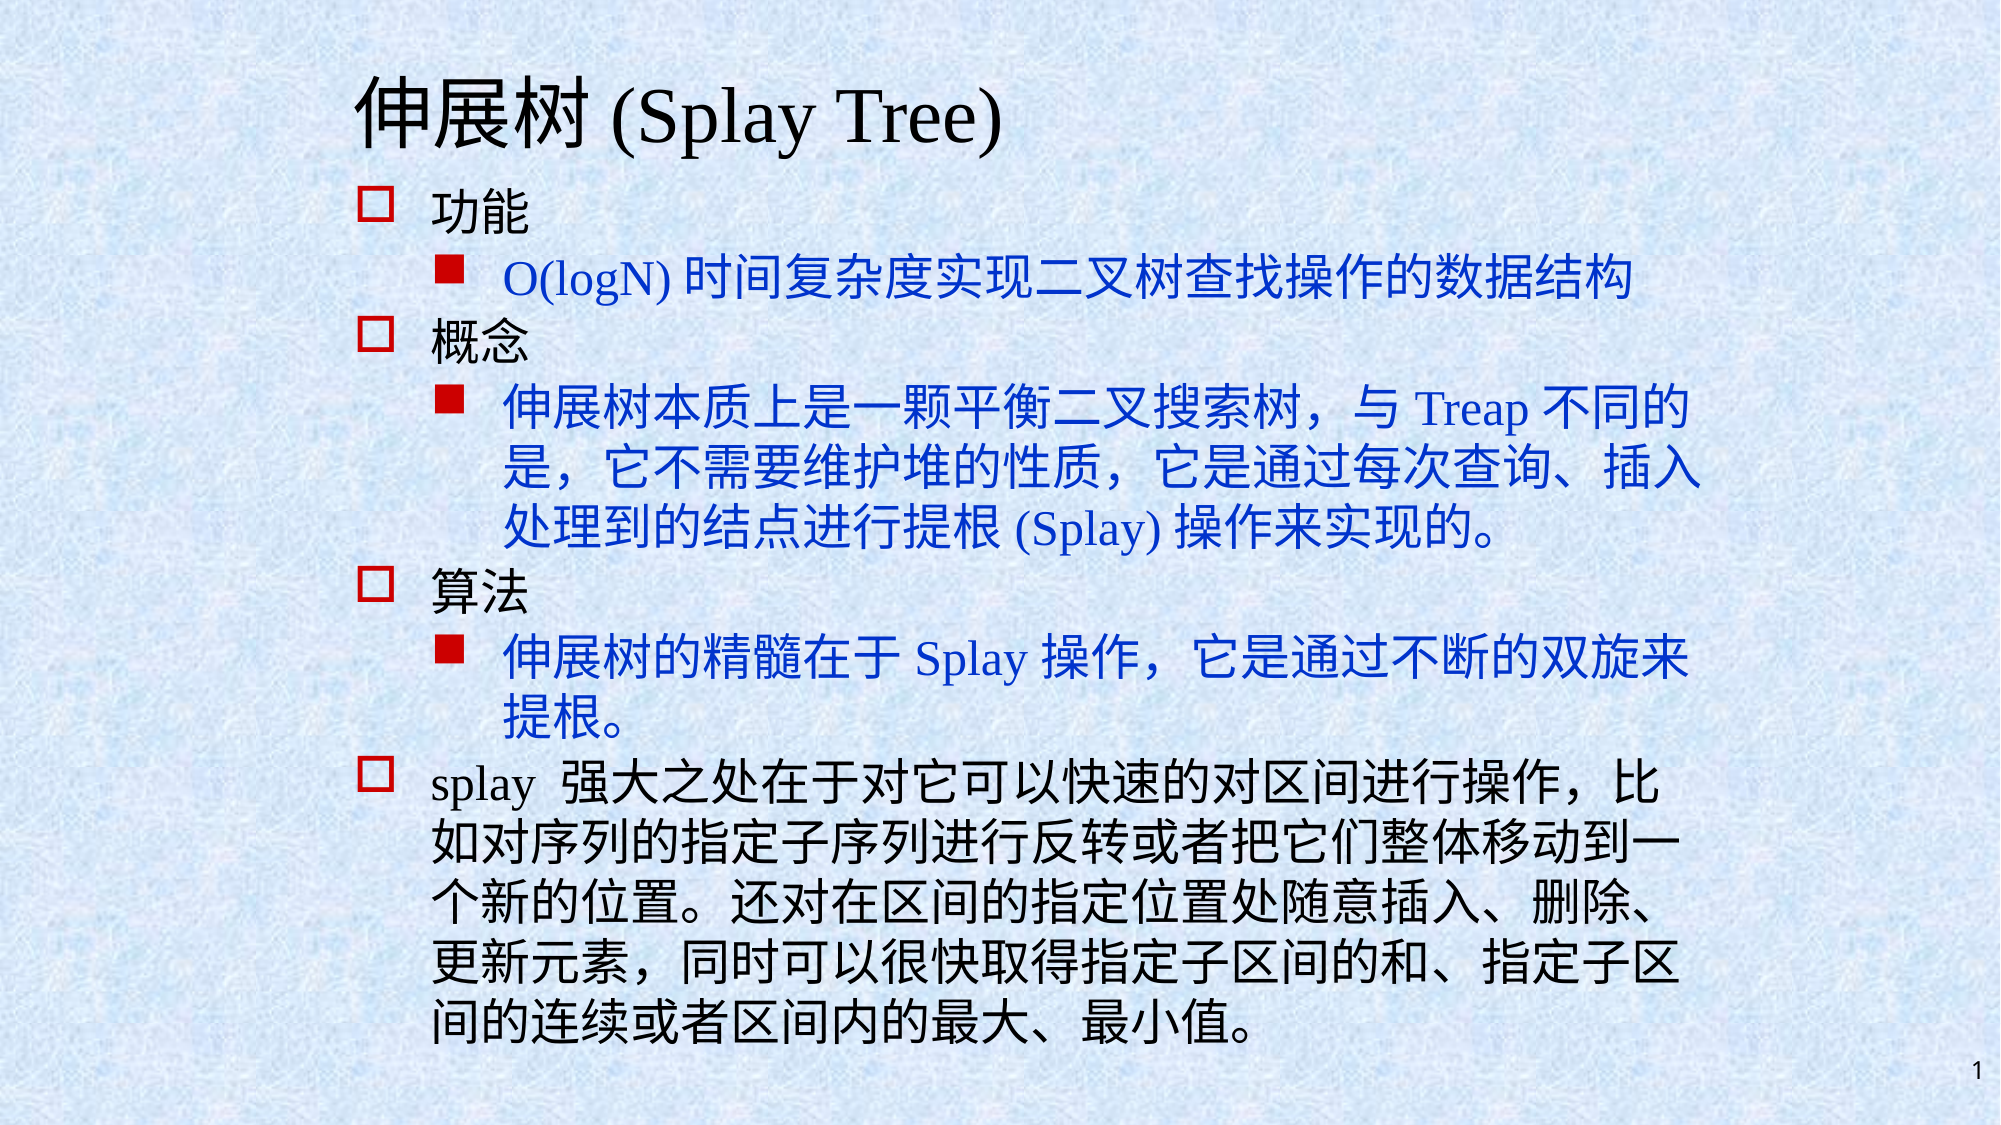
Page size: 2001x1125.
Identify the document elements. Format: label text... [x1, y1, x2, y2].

title 伸展树(Splay Tree) [338, 54, 1652, 166]
footer 1 [1572, 1046, 2000, 1125]
picture [0, 0, 2001, 1125]
list 功能 O(logN)时间复杂度实现二叉树查找操作的数据结构 概念 伸展树本质上是一颗平衡二叉搜索树，与Treap不同的是，它不需要维护堆的性质，它是通过每次查询、插入处理到的结点进行提根(Splay)操作来实现的。 算法 伸展树的精髓在于Splay操作，它是通过不断的双旋来提根。 splay 强大之处在于对它可以快速的对区间进行操作，比如对序列的指定子序列进行反转或者把它们整体移动到一个新的位置。还对在区间的指定位置处随意插入、删除、更新元素，同时可以很快取得指定子区间的和、指定子区间的连续或者区间内的最大、最小值。 [338, 172, 1721, 1083]
